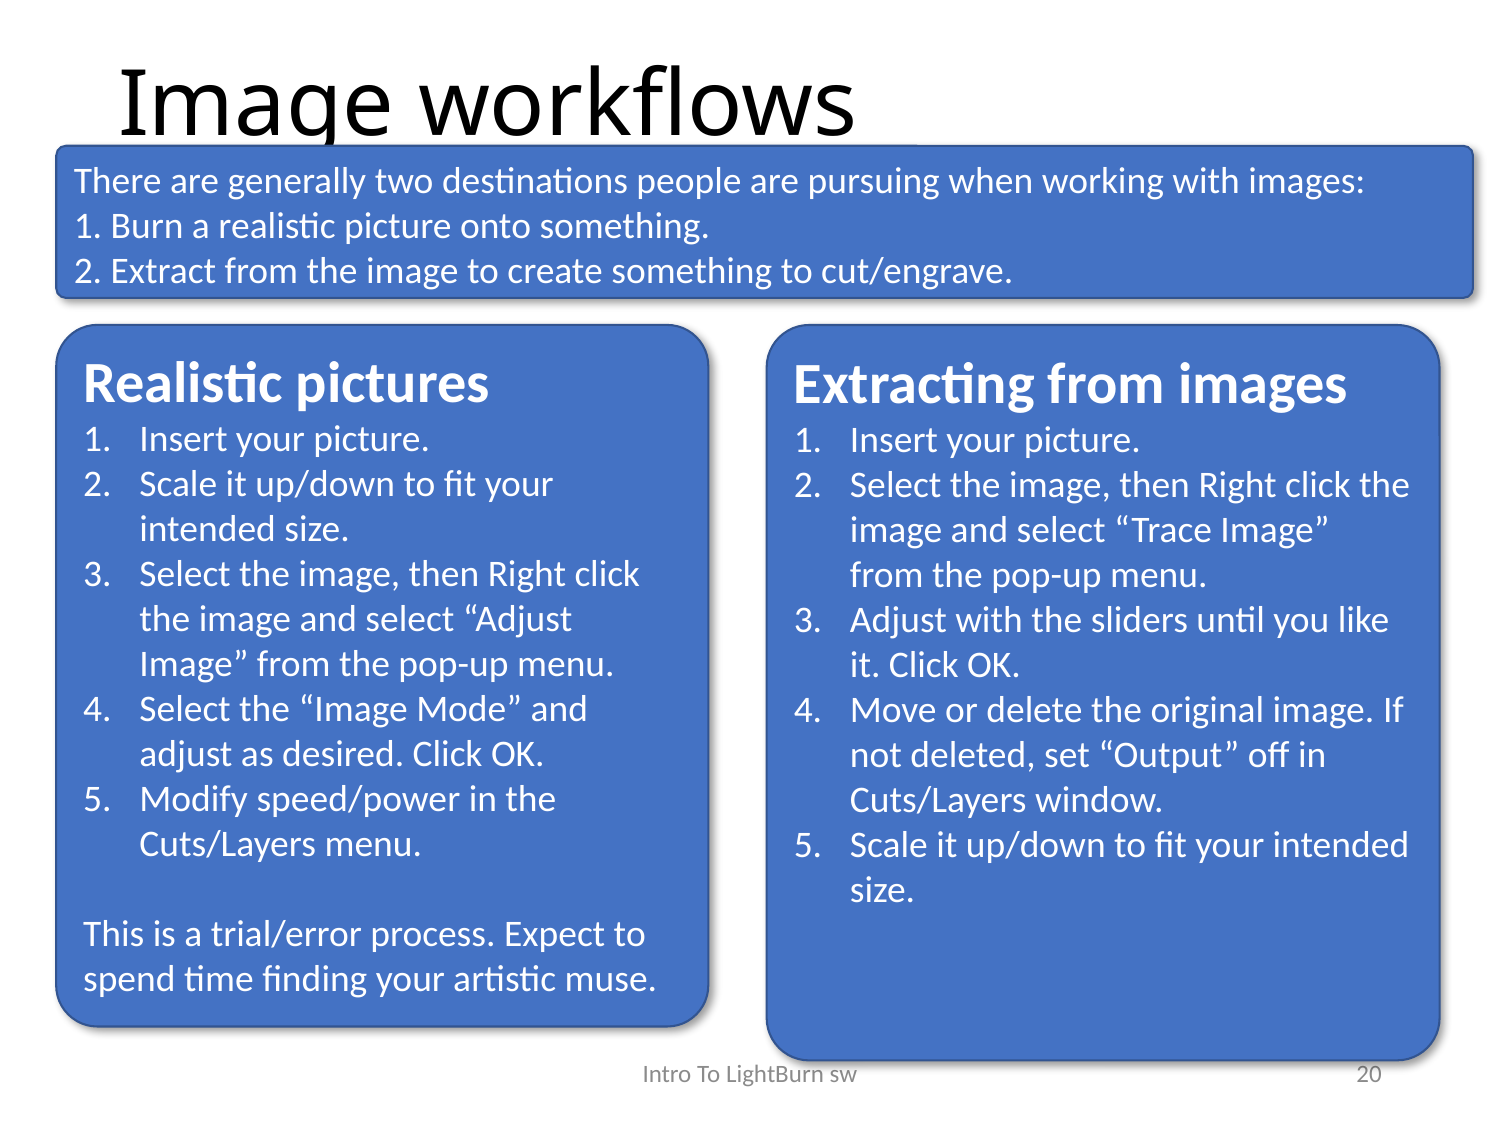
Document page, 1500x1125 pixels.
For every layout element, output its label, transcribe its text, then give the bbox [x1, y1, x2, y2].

text_box Extracting from images Insert your picture. Select the image, then Right click the image and select “Trace Image” from the pop-up menu. Adjust with the sliders until you like it. Click OK. Move or delete the original image. If not deleted, set “Output” off in Cuts/Layers window. Scale it up/down to fit your intended size. [765, 323, 1441, 1062]
title Image workflows [103, 59, 1397, 143]
slide_number 20 [1059, 1072, 1397, 1103]
text_box There are generally two destinations people are pursuing when working with images: 1. Burn a realistic picture onto something. 2. Extract from the image to create something to cut/engrave. [55, 144, 1474, 299]
text_box Realistic pictures Insert your picture. Scale it up/down to fit your intended size. Select the image, then Right click the image and select “Adjust Image” from the pop-up menu. Select the “Image Mode” and adjust as desired. Click OK. Modify speed/power in the Cuts/Layers menu. This is a trial/error process. Expect to spend time finding your artistic muse. [55, 323, 710, 1028]
footer Intro To LightBurn sw [496, 1042, 1004, 1103]
